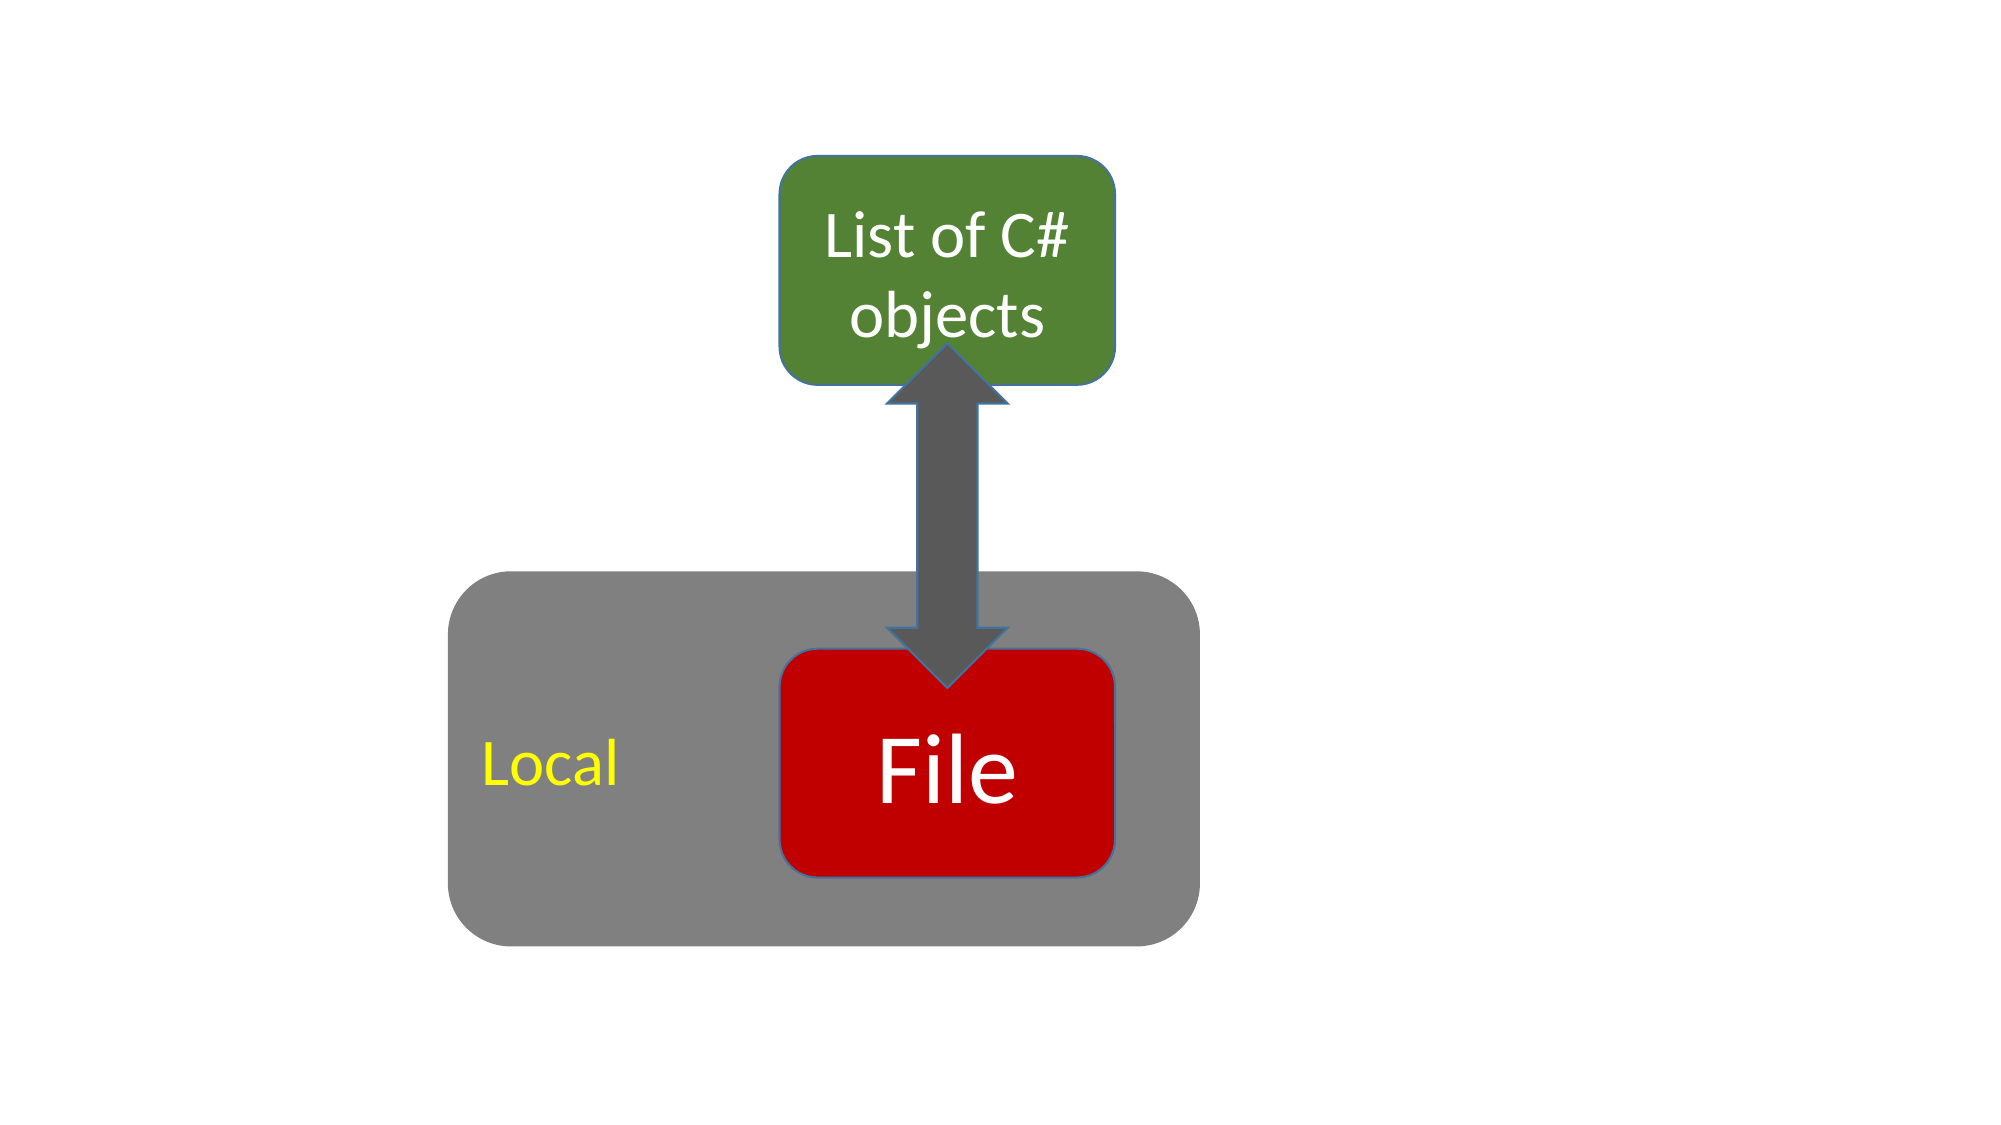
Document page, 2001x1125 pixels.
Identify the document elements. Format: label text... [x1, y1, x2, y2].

text_box [884, 341, 1011, 690]
text_box File [778, 647, 1117, 879]
text_box List of C# objects [778, 154, 1117, 386]
text_box Local [447, 571, 1200, 947]
